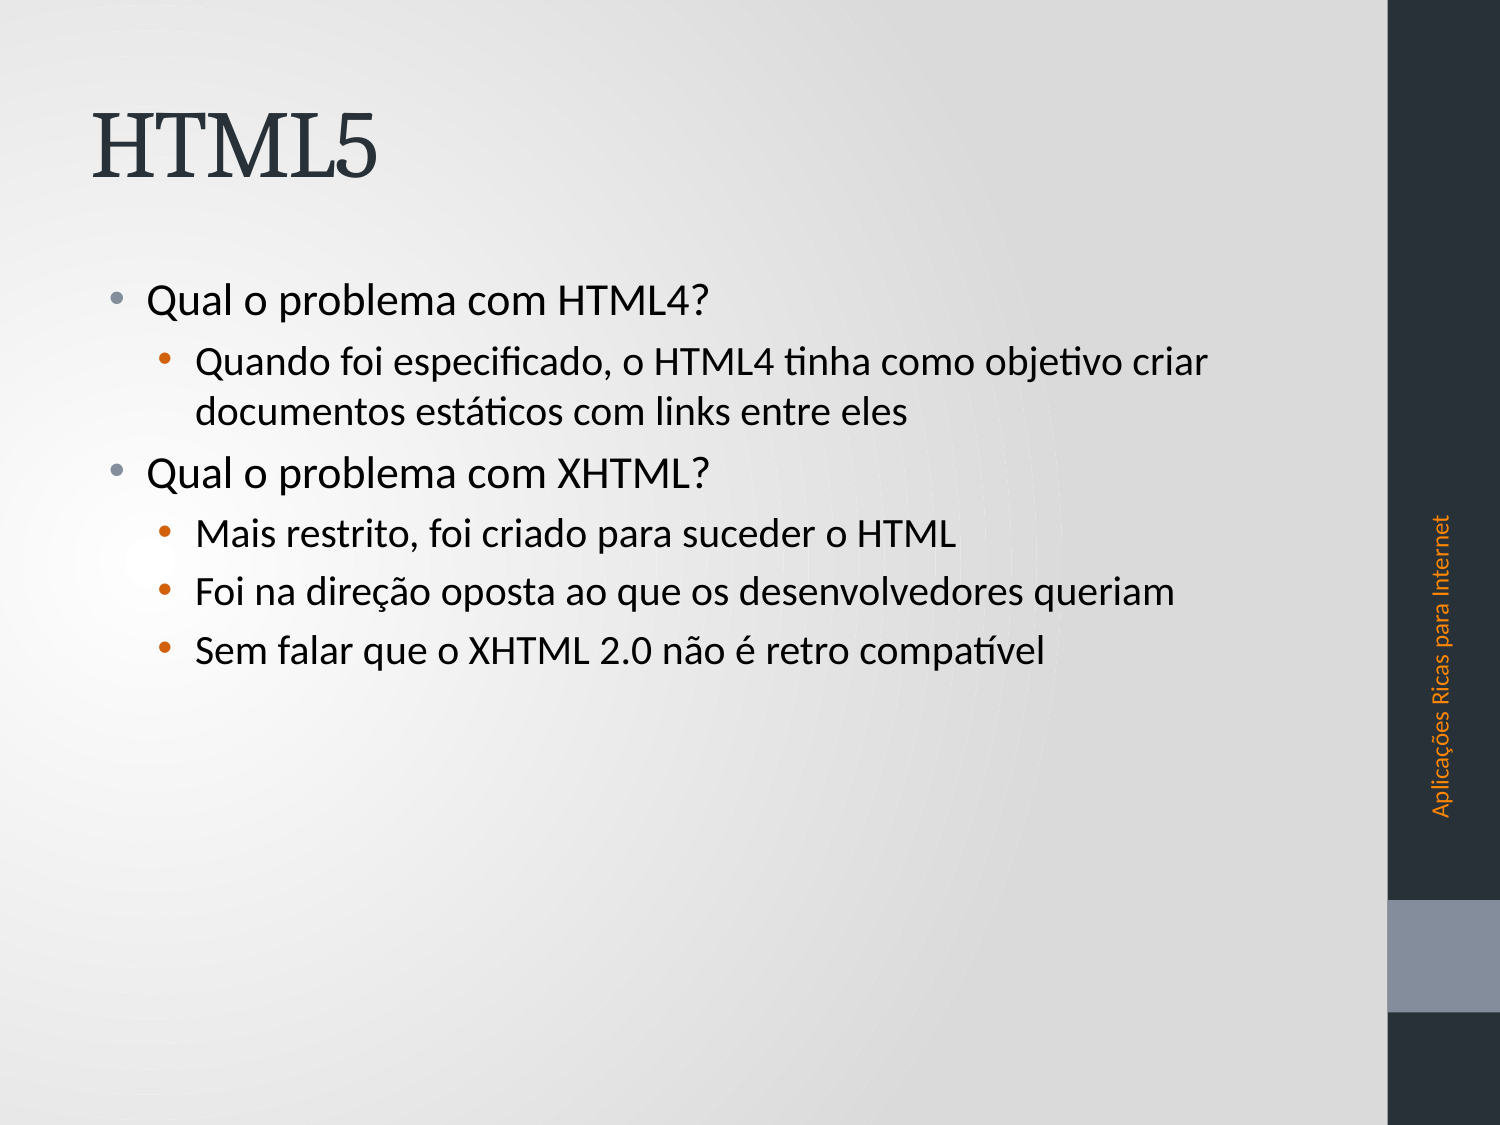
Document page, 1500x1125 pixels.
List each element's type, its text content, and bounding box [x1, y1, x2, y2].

list Qual o problema com HTML4? Quando foi especificado, o HTML4 tinha como objetivo criar documentos estáticos com links entre eles Qual o problema com XHTML? Mais restrito, foi criado para suceder o HTML Foi na direção oposta ao que os desenvolvedores queriam Sem falar que o XHTML 2.0 não é retro compatível [75, 262, 1325, 1050]
footer Aplicações Ricas para Internet [1408, 500, 1469, 889]
title HTML5 [75, 45, 1325, 233]
